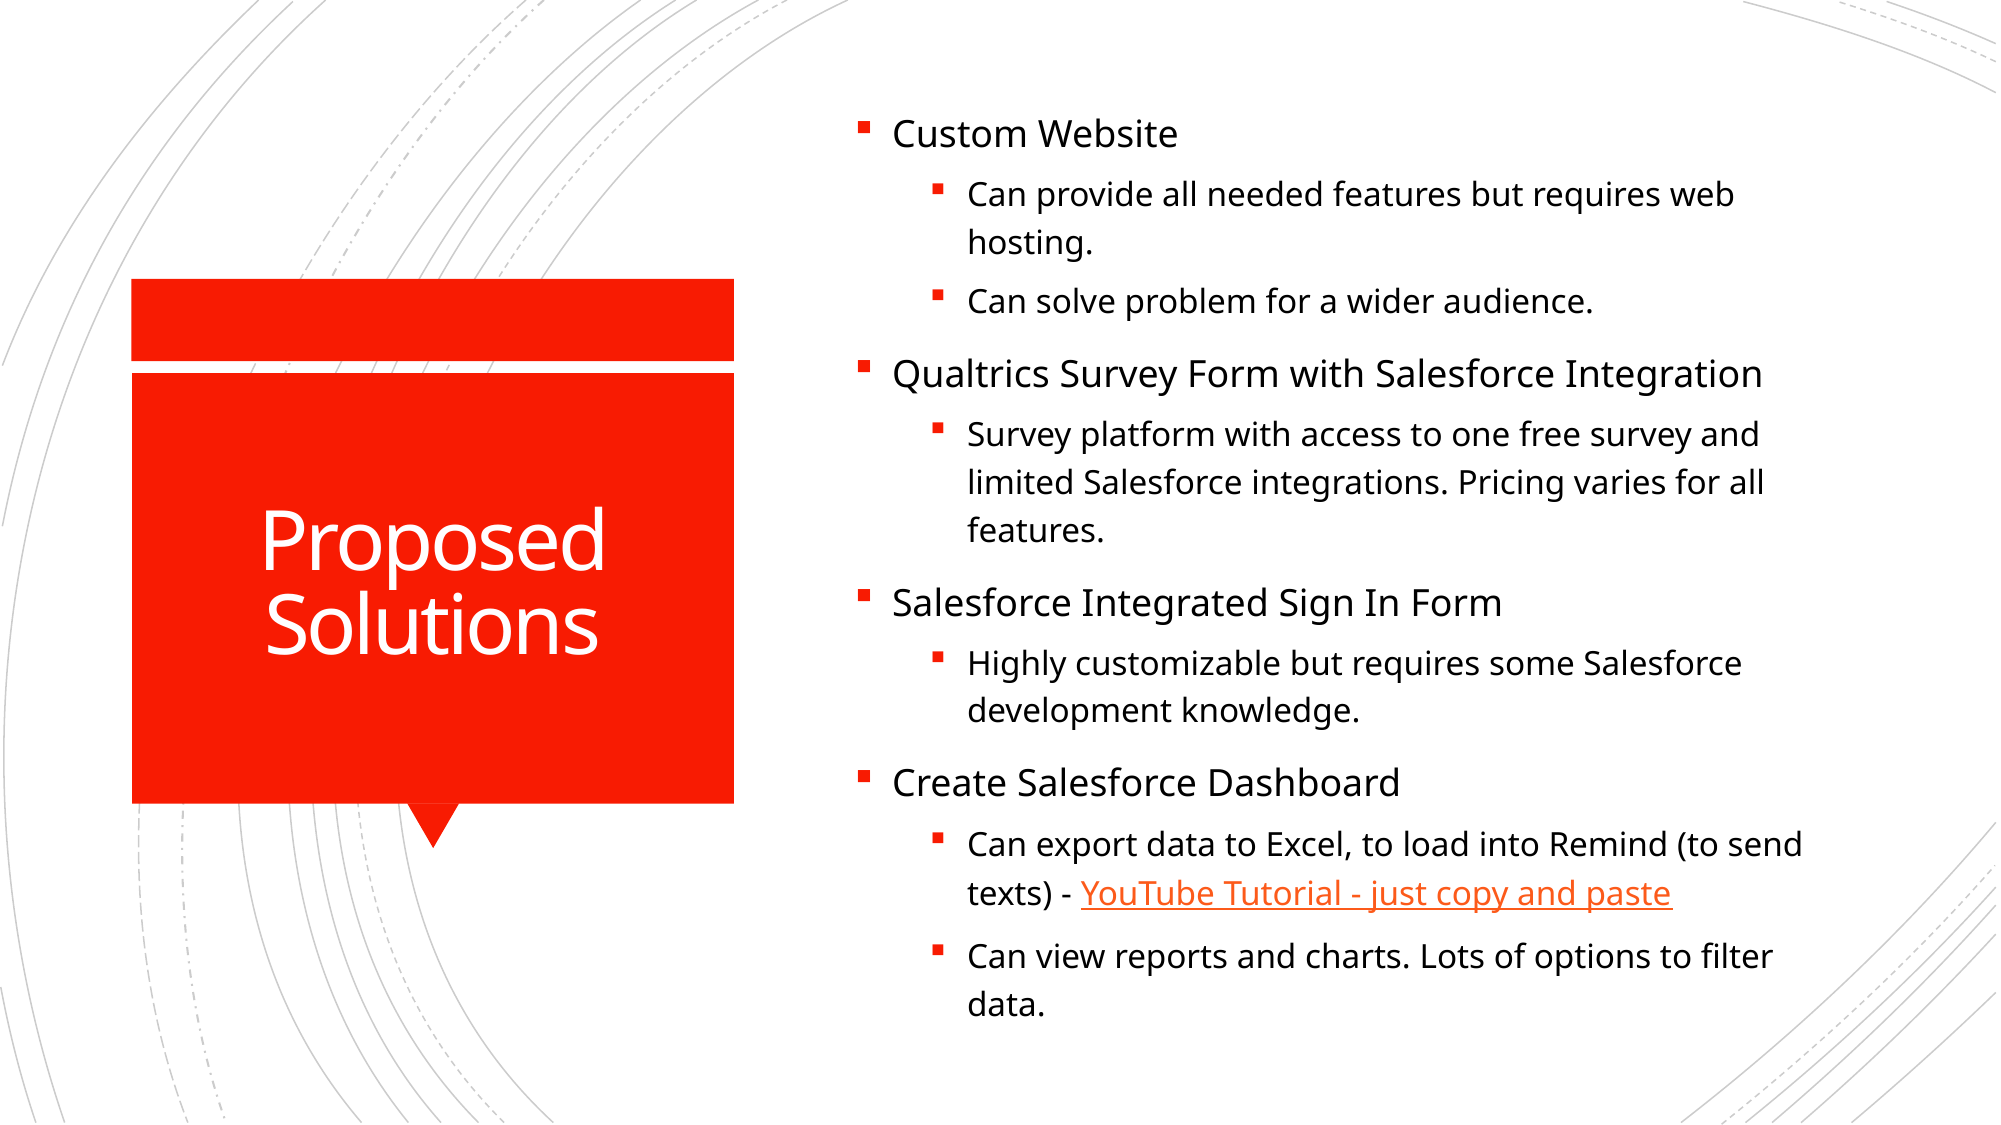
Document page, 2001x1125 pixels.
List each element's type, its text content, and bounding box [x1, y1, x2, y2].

list Custom Website Can provide all needed features but requires web hosting. Can solve problem for a wider audience. Qualtrics Survey Form with Salesforce Integration Survey platform with access to one free survey and limited Salesforce integrations. Pricing varies for all features. Salesforce Integrated Sign In Form Highly customizable but requires some Salesforce development knowledge. Create Salesforce Dashboard Can export data to Excel, to load into Remind (to send texts) - YouTube Tutorial - just copy and paste Can view reports and charts. Lots of options to filter data. [839, 131, 1871, 993]
title Proposed Solutions [145, 385, 720, 789]
